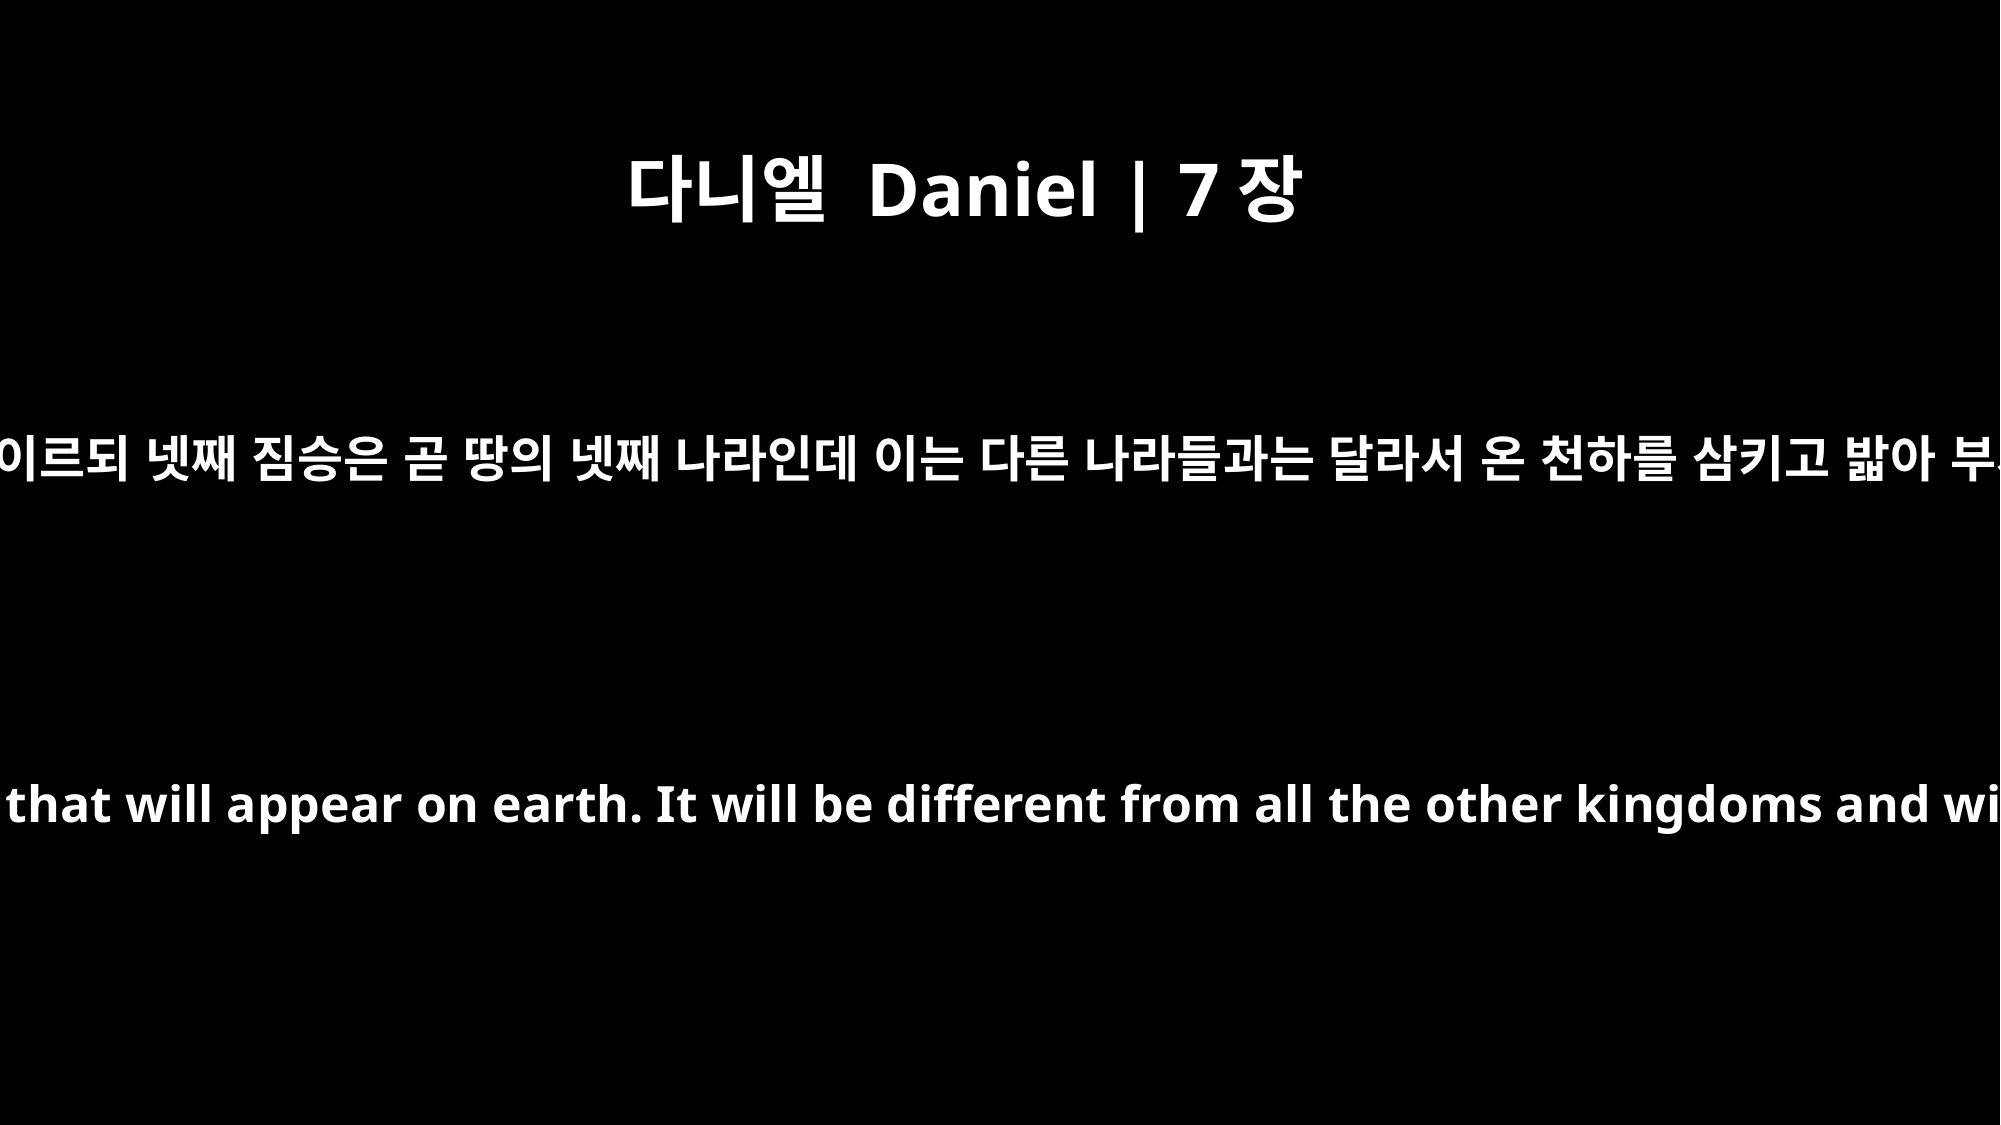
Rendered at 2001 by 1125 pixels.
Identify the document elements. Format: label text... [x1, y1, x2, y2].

text_box 다니엘 Daniel | 7장 [611, 136, 1320, 239]
text_box "He gave me this explanation: `The fourth beast is a fourth kingdom that will appear on earth. It will be different from all the other kingdoms and will devour the whole earth, trampling it down and crushing it. [0, 764, 2000, 840]
text_box 23 모신 자가 이처럼 이르되 넷째 짐승은 곧 땅의 넷째 나라인데 이는 다른 나라들과는 달라서 온 천하를 삼키고 밟아 부서뜨릴 것이며 [0, 359, 2000, 495]
